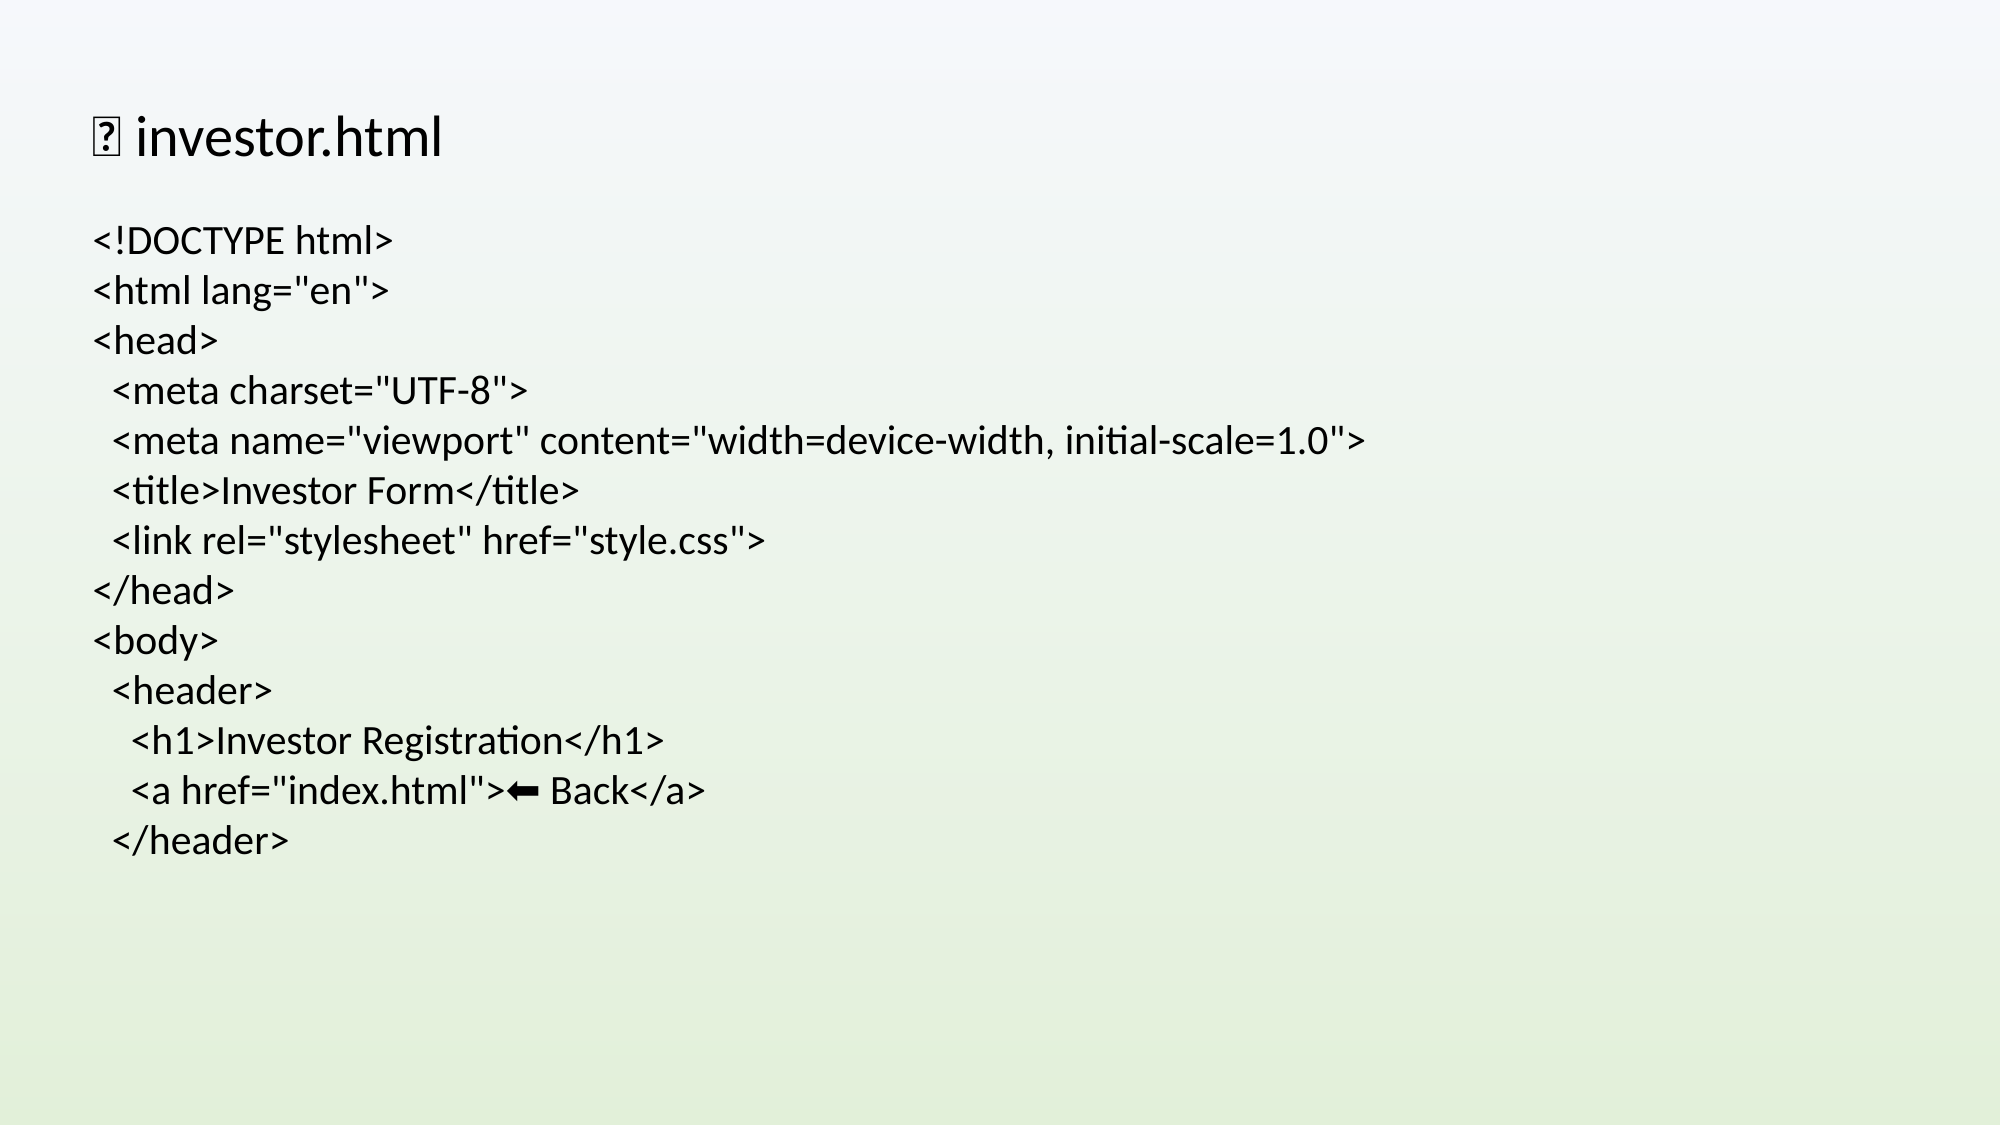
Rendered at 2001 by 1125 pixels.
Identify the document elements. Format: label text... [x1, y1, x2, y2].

text_box 🔹 investor.html <!DOCTYPE html> <html lang="en"> <head> <meta charset="UTF-8"> <meta name="viewport" content="width=device-width, initial-scale=1.0"> <title>Investor Form</title> <link rel="stylesheet" href="style.css"> </head> <body> <header> <h1>Investor Registration</h1> <a href="index.html">⬅ Back</a> </header> [78, 90, 1382, 916]
